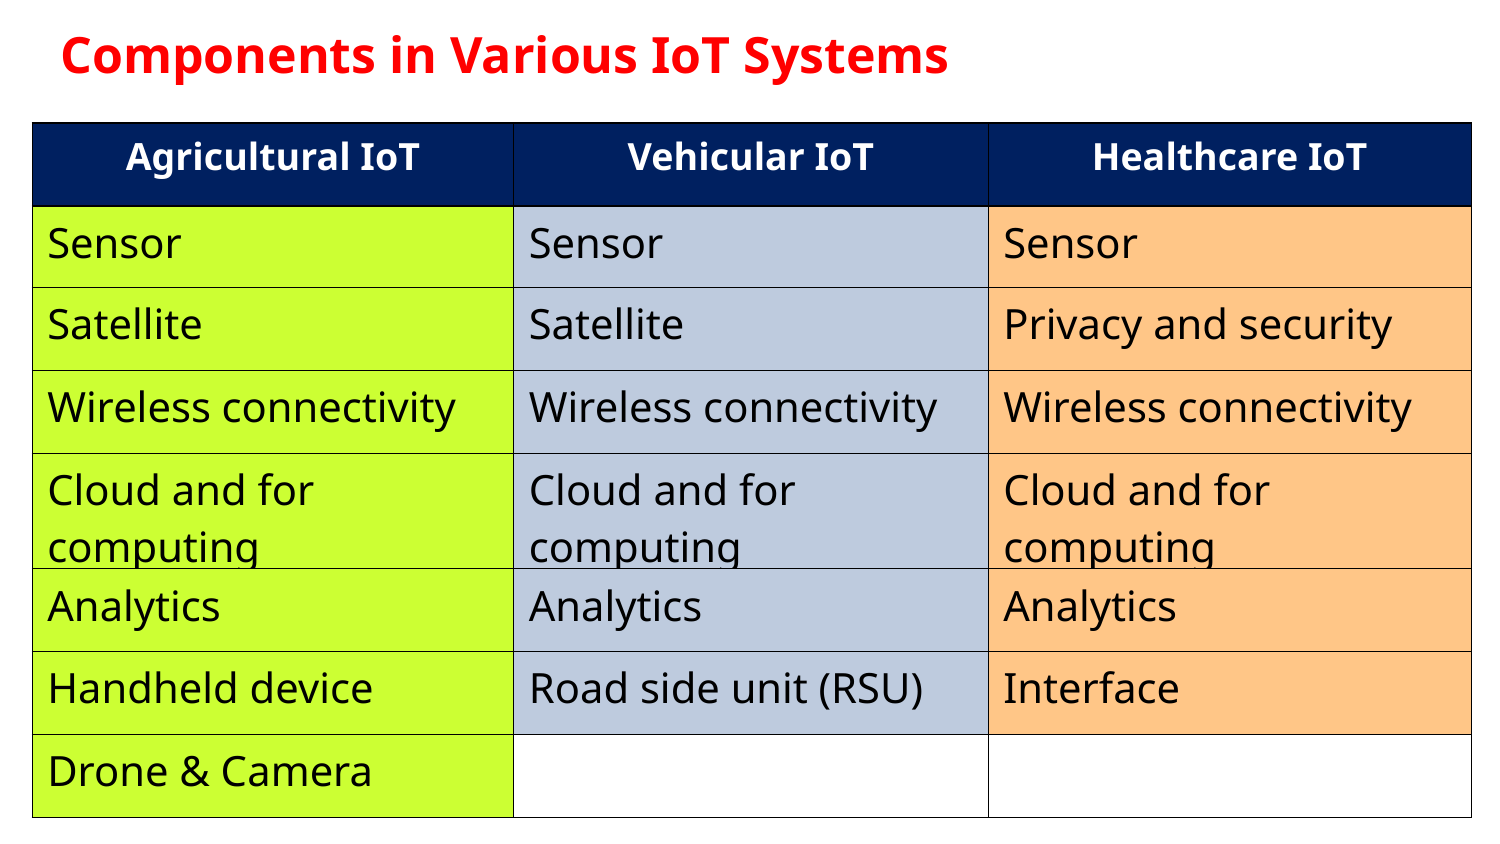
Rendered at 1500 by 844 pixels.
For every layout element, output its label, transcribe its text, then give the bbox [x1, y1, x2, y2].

table_cell Cloud and for computing [33, 454, 513, 568]
table_cell Wireless connectivity [514, 371, 988, 453]
table_cell Sensor [989, 207, 1471, 287]
table_header Healthcare IoT [989, 124, 1471, 205]
table_cell Drone & Camera [33, 735, 513, 817]
table_header Agricultural IoT [33, 124, 513, 205]
table_cell Wireless connectivity [33, 371, 513, 453]
table_cell Privacy and security [989, 288, 1471, 370]
table_cell Cloud and for computing [514, 454, 988, 568]
table_cell Analytics [33, 569, 513, 651]
table_cell Sensor [514, 207, 988, 287]
table_cell Cloud and for computing [989, 454, 1471, 568]
table_cell [989, 735, 1471, 817]
table_cell Wireless connectivity [989, 371, 1471, 453]
table_cell Satellite [514, 288, 988, 370]
table_cell Handheld device [33, 652, 513, 734]
table_cell Analytics [514, 569, 988, 651]
table_cell Interface [989, 652, 1471, 734]
table_cell Road side unit (RSU) [514, 652, 988, 734]
table_cell [514, 735, 988, 817]
table_cell Satellite [33, 288, 513, 370]
table_cell Analytics [989, 569, 1471, 651]
table_cell Sensor [33, 207, 513, 287]
table_header Vehicular IoT [514, 124, 988, 205]
text_box Components in Various IoT Systems [45, 16, 1246, 91]
